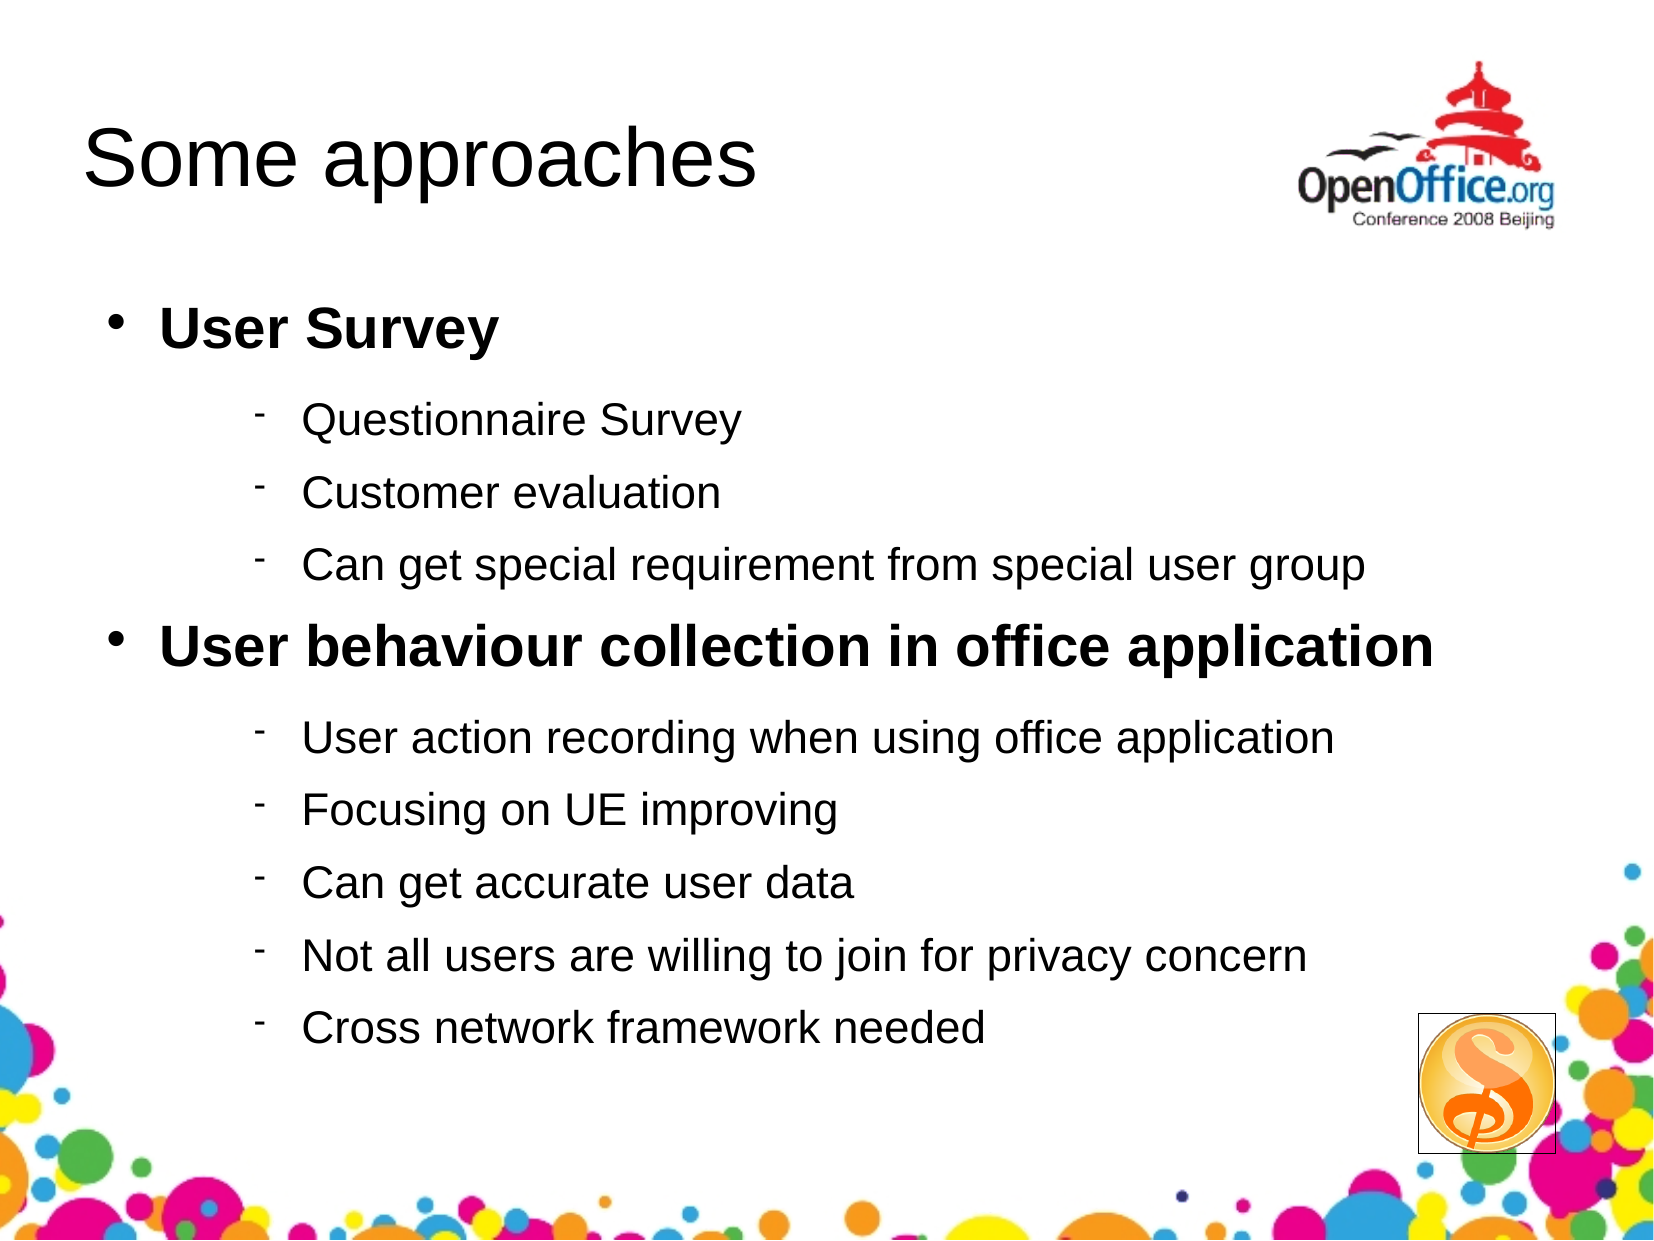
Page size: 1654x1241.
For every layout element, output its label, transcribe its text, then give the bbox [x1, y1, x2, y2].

text_box Some approaches [82, 49, 1258, 257]
picture [0, 810, 1654, 1240]
picture [1285, 51, 1569, 250]
picture [1419, 1109, 1555, 1153]
text_box User Survey Questionnaire Survey Customer evaluation Can get special requirement from special user group User behaviour collection in office application User action recording when using office application Focusing on UE improving Can get accurate user data Not all users are willing to join for privacy concern Cross network framework needed [88, 290, 1577, 1109]
